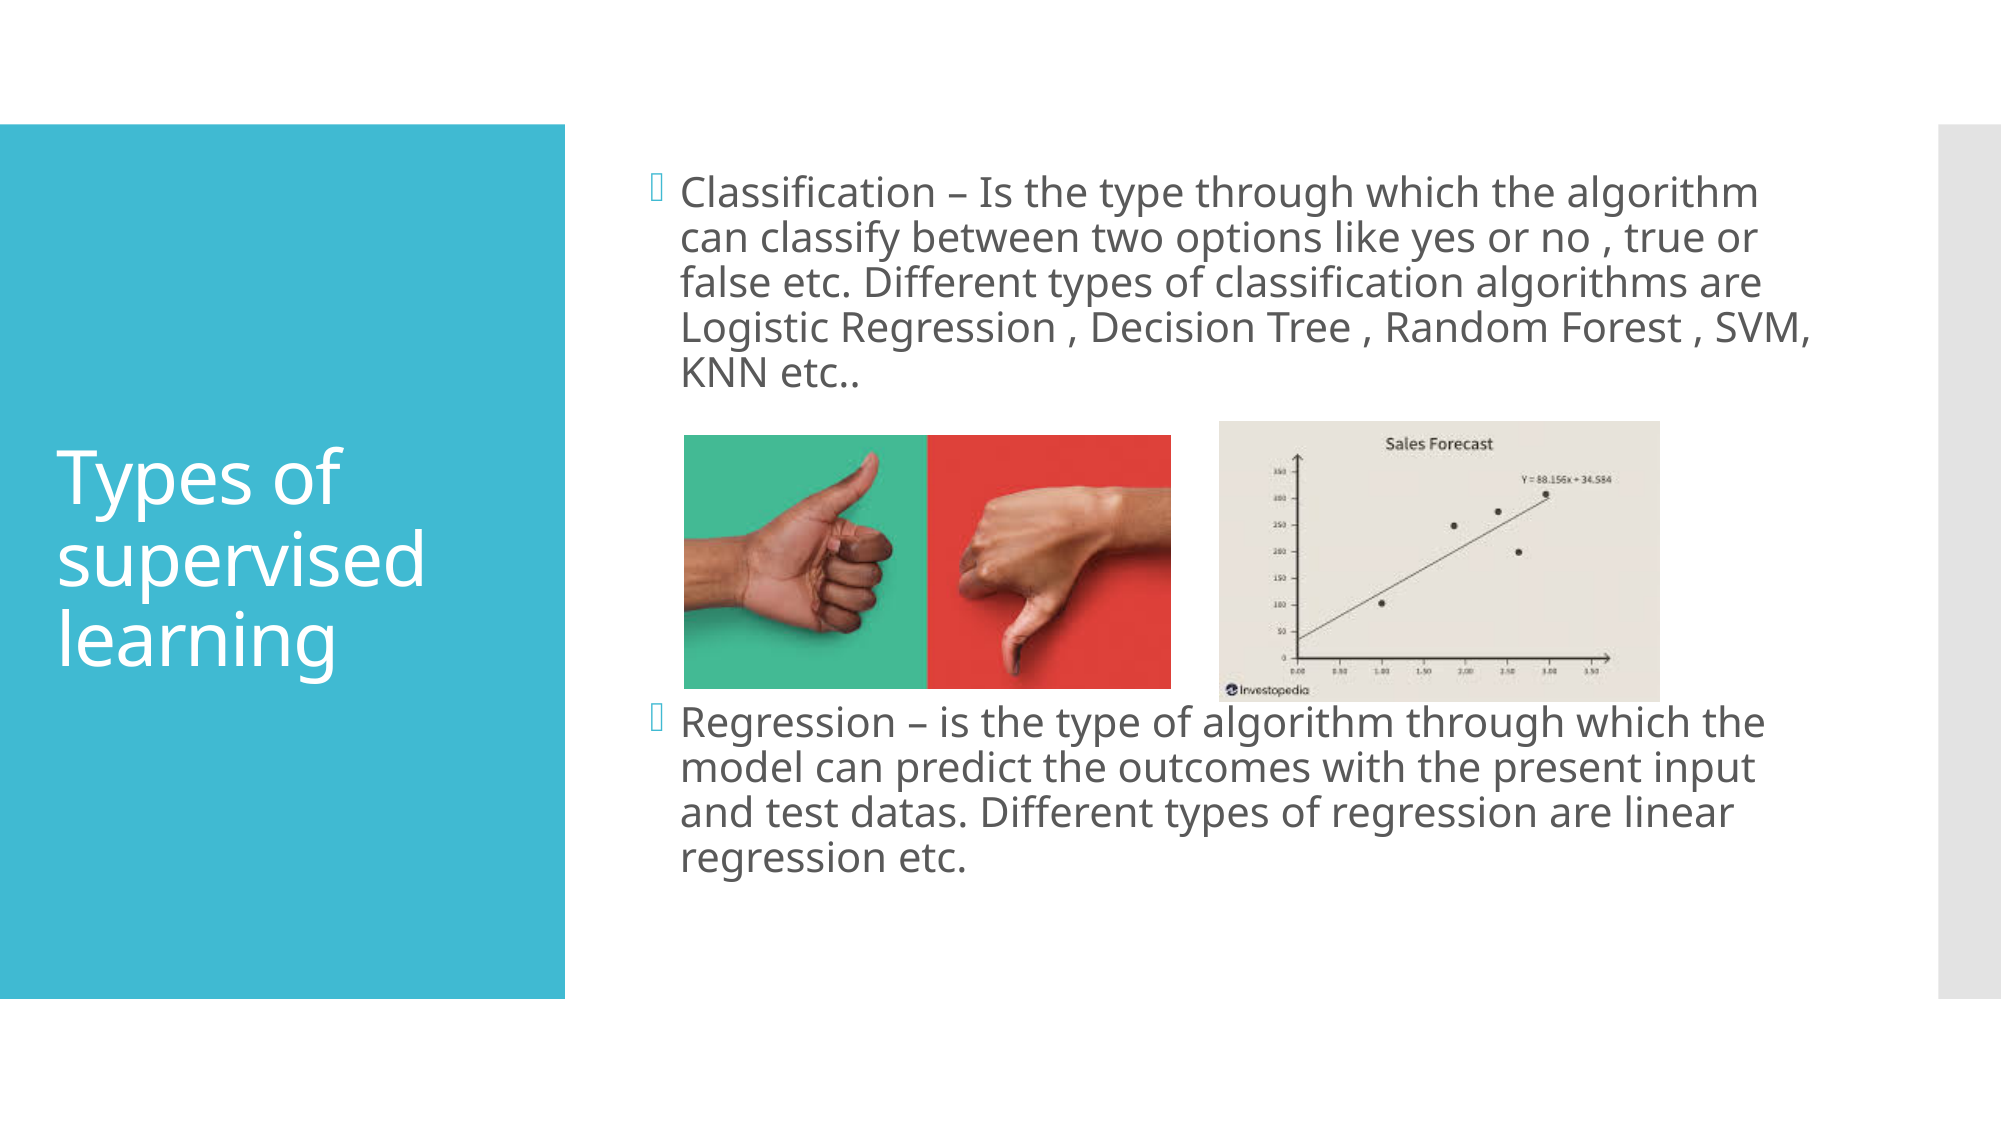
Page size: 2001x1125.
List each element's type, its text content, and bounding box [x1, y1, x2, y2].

picture [683, 434, 1171, 689]
list Classification – Is the type through which the algorithm can classify between two options like yes or no , true or false etc. Different types of classification algorithms are Logistic Regression , Decision Tree , Random Forest , SVM, KNN etc.. Regression – is the type of algorithm through which the model can predict the outcomes with the present input and test datas. Different types of regression are linear regression etc. [634, 141, 1835, 982]
title Types of supervised learning [41, 184, 525, 940]
picture [1219, 421, 1661, 702]
